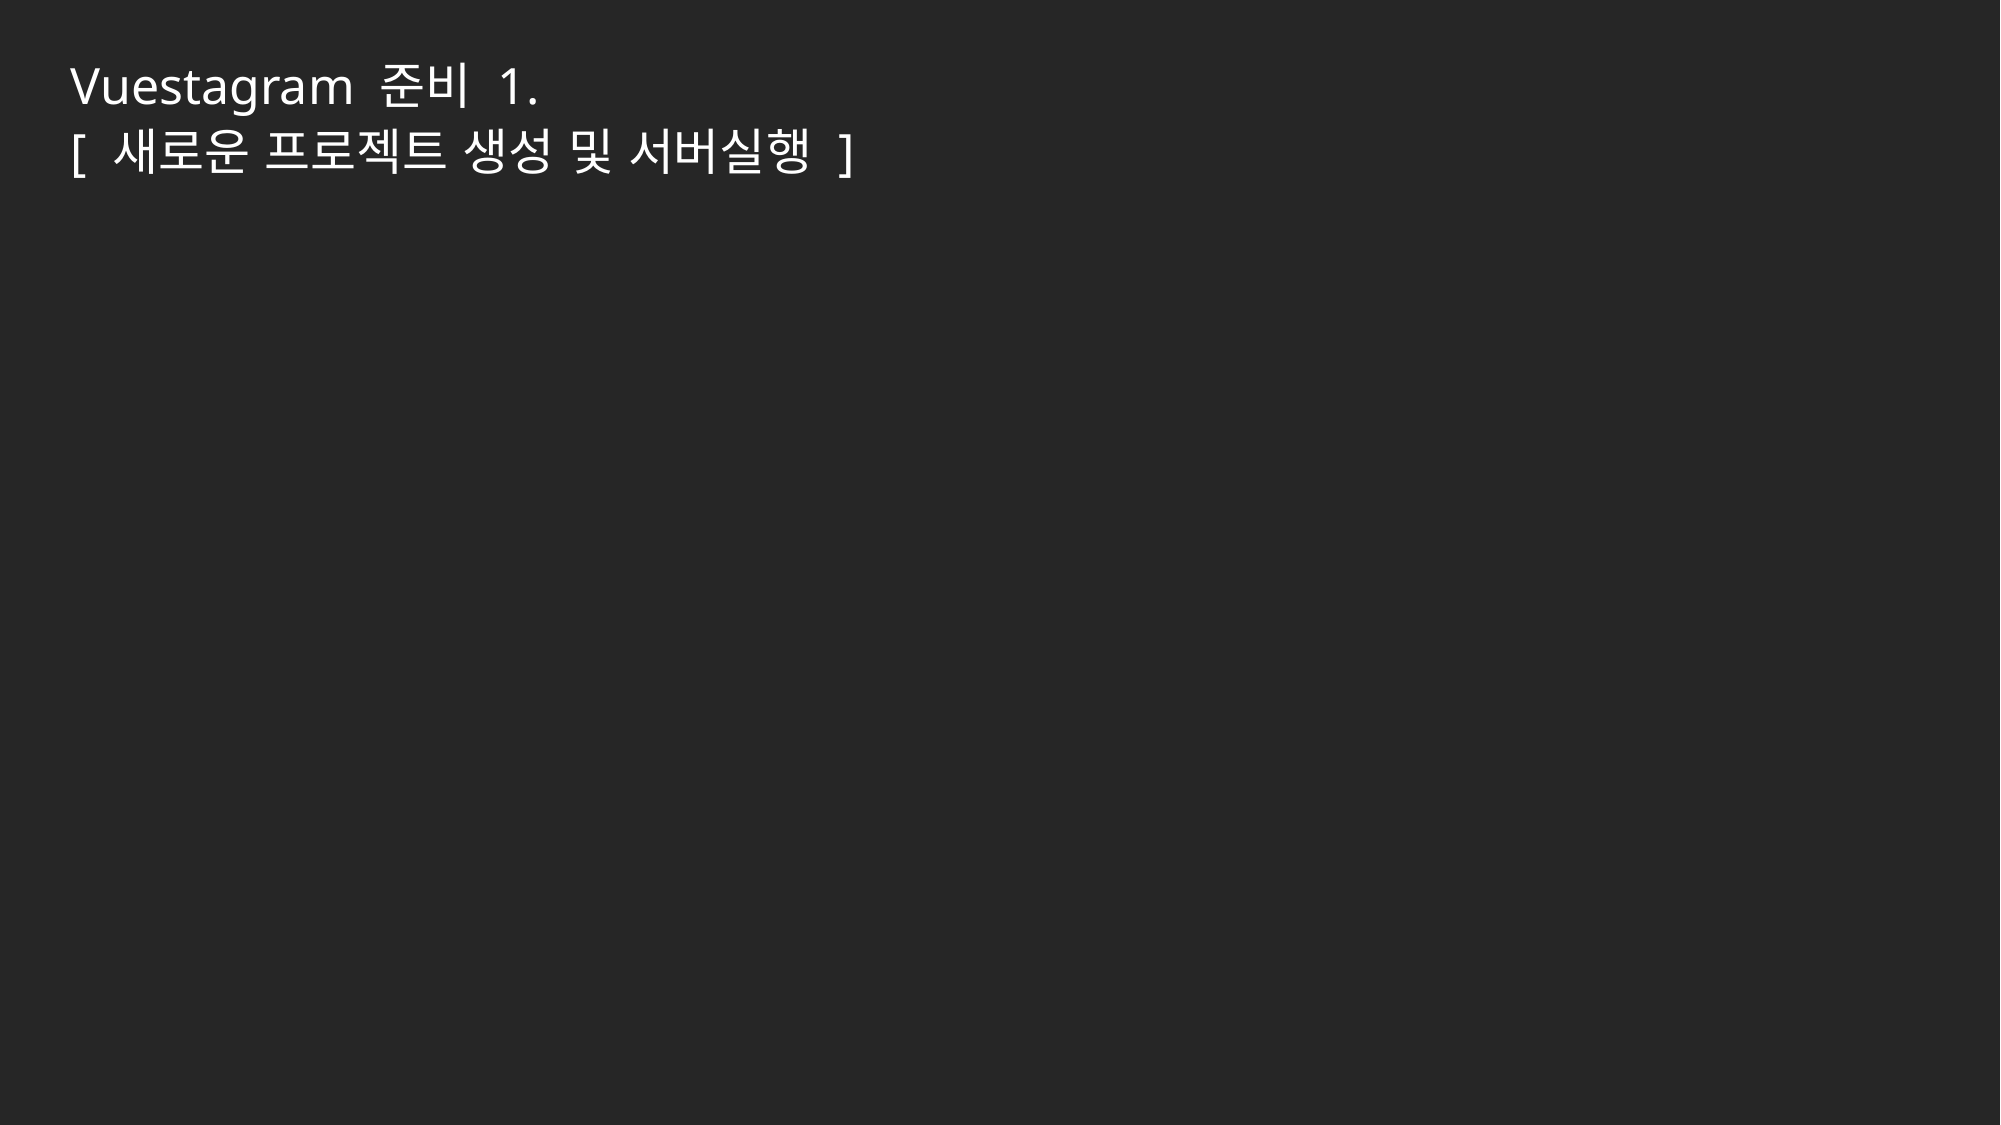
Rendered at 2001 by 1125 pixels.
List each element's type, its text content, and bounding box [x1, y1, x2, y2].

text_box Vuestagram 준비 1. [ 새로운 프로젝트 생성 및 서버실행 ] [56, 40, 1309, 188]
